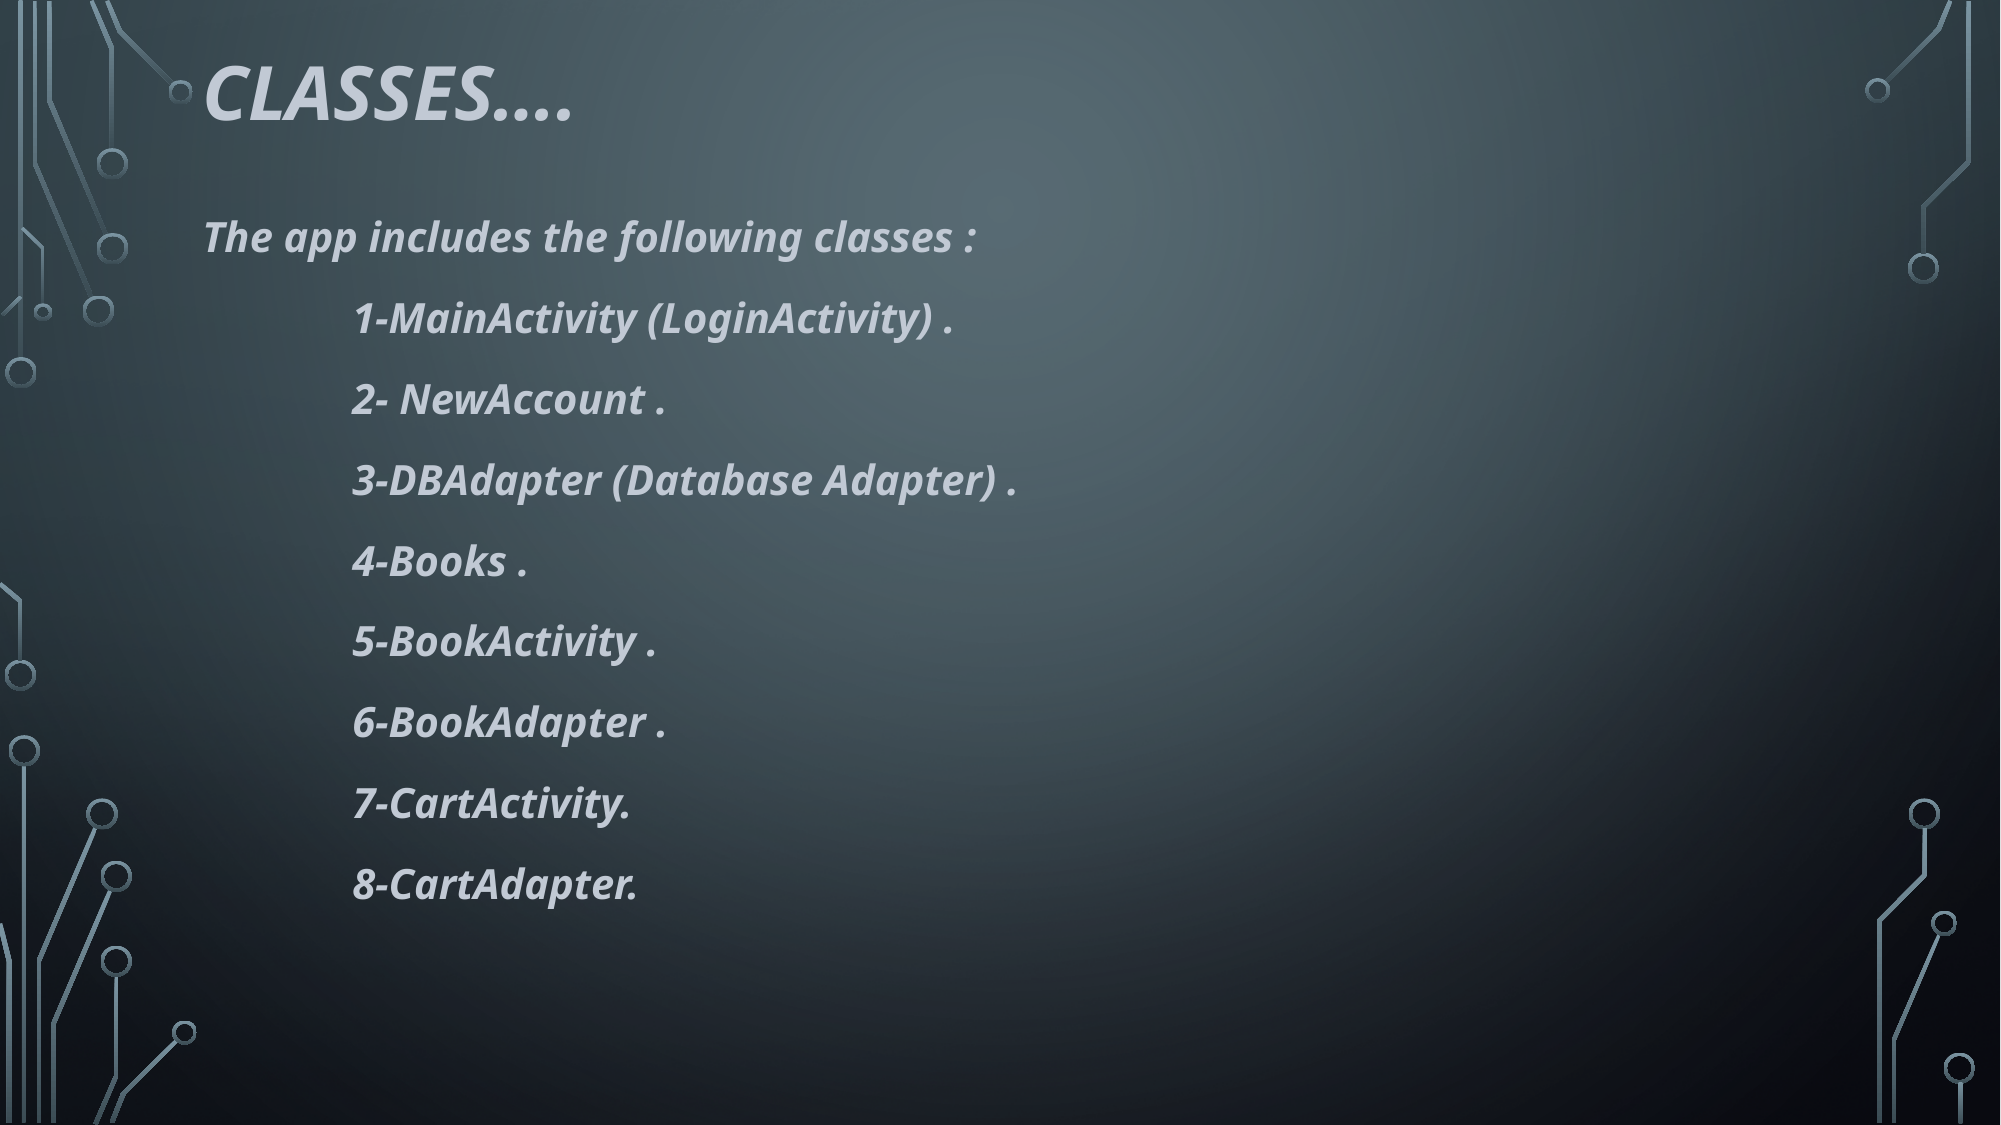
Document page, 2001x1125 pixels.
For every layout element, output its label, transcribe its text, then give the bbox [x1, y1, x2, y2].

title Classes…. [187, 22, 1813, 144]
list The app includes the following classes : 1-MainActivity (LoginActivity) . 2- NewAccount . 3-DBAdapter (Database Adapter) . 4-Books . 5-BookActivity . 6-BookAdapter . 7-CartActivity. 8-CartAdapter. [187, 193, 1813, 952]
